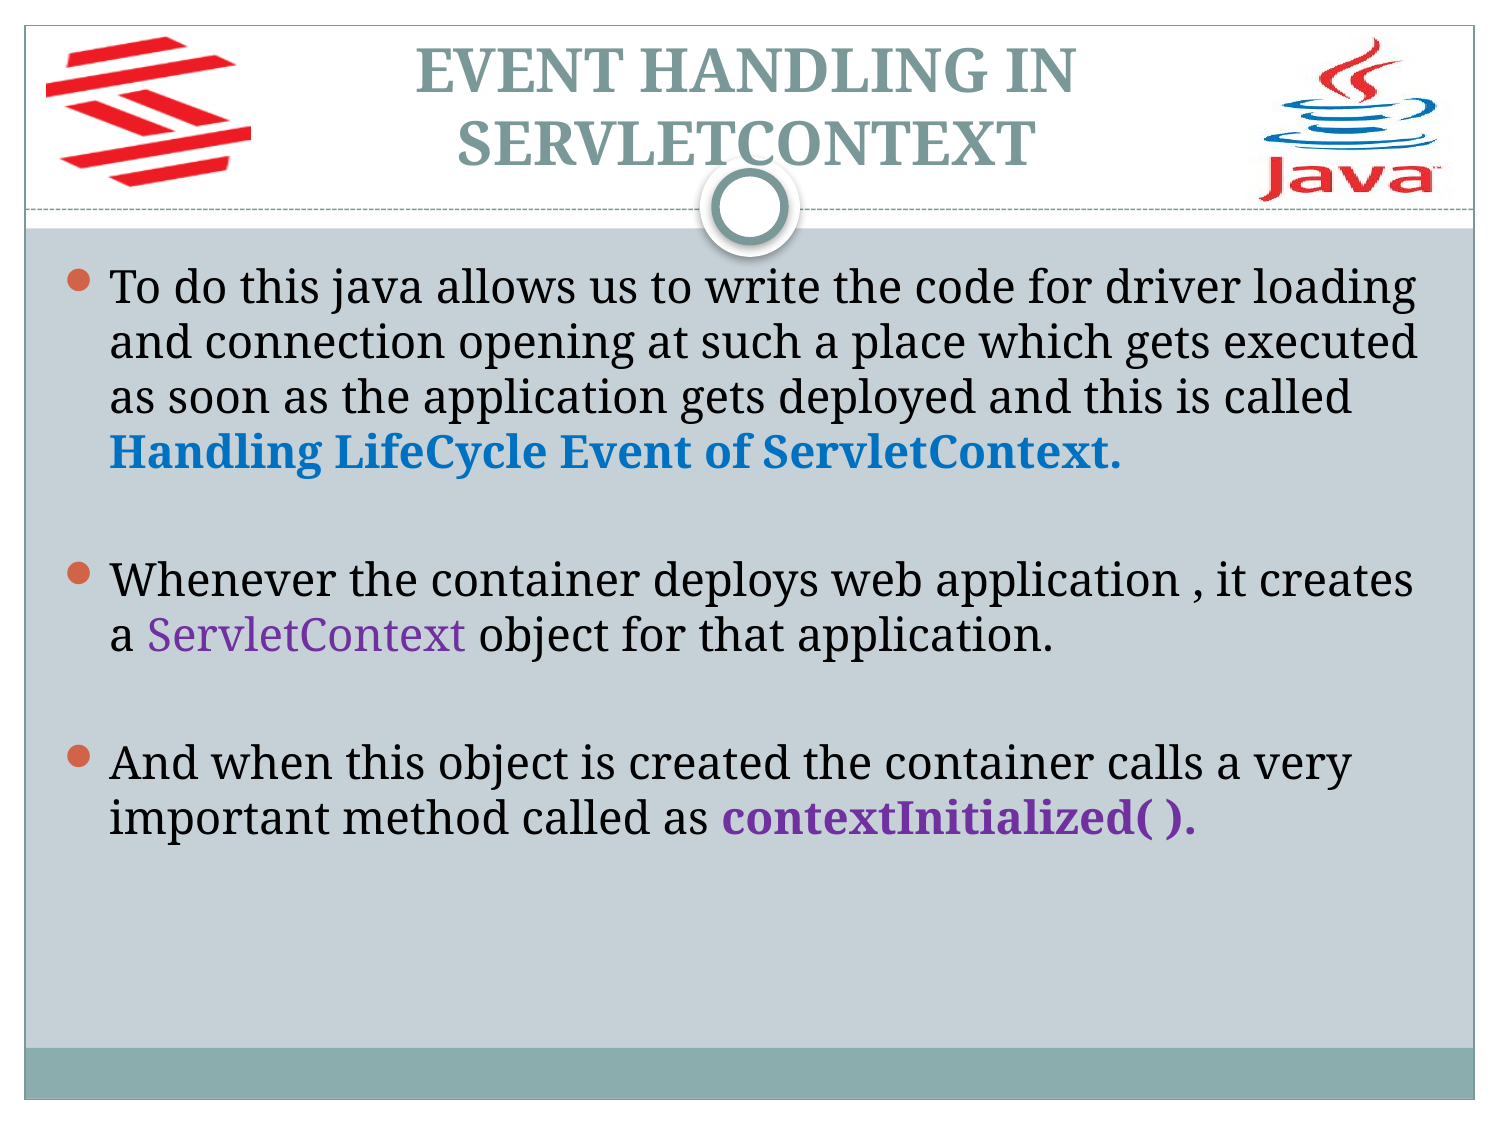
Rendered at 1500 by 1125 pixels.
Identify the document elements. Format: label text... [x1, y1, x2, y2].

picture [46, 34, 252, 195]
picture [1218, 30, 1471, 209]
list To do this java allows us to write the code for driver loading and connection opening at such a place which gets executed as soon as the application gets deployed and this is called Handling LifeCycle Event of ServletContext. Whenever the container deploys web application , it creates a ServletContext object for that application. And when this object is created the container calls a very important method called as contextInitialized( ). [49, 250, 1445, 1001]
title EVENT HANDLING IN SERVLETCONTEXT [46, 23, 1447, 186]
